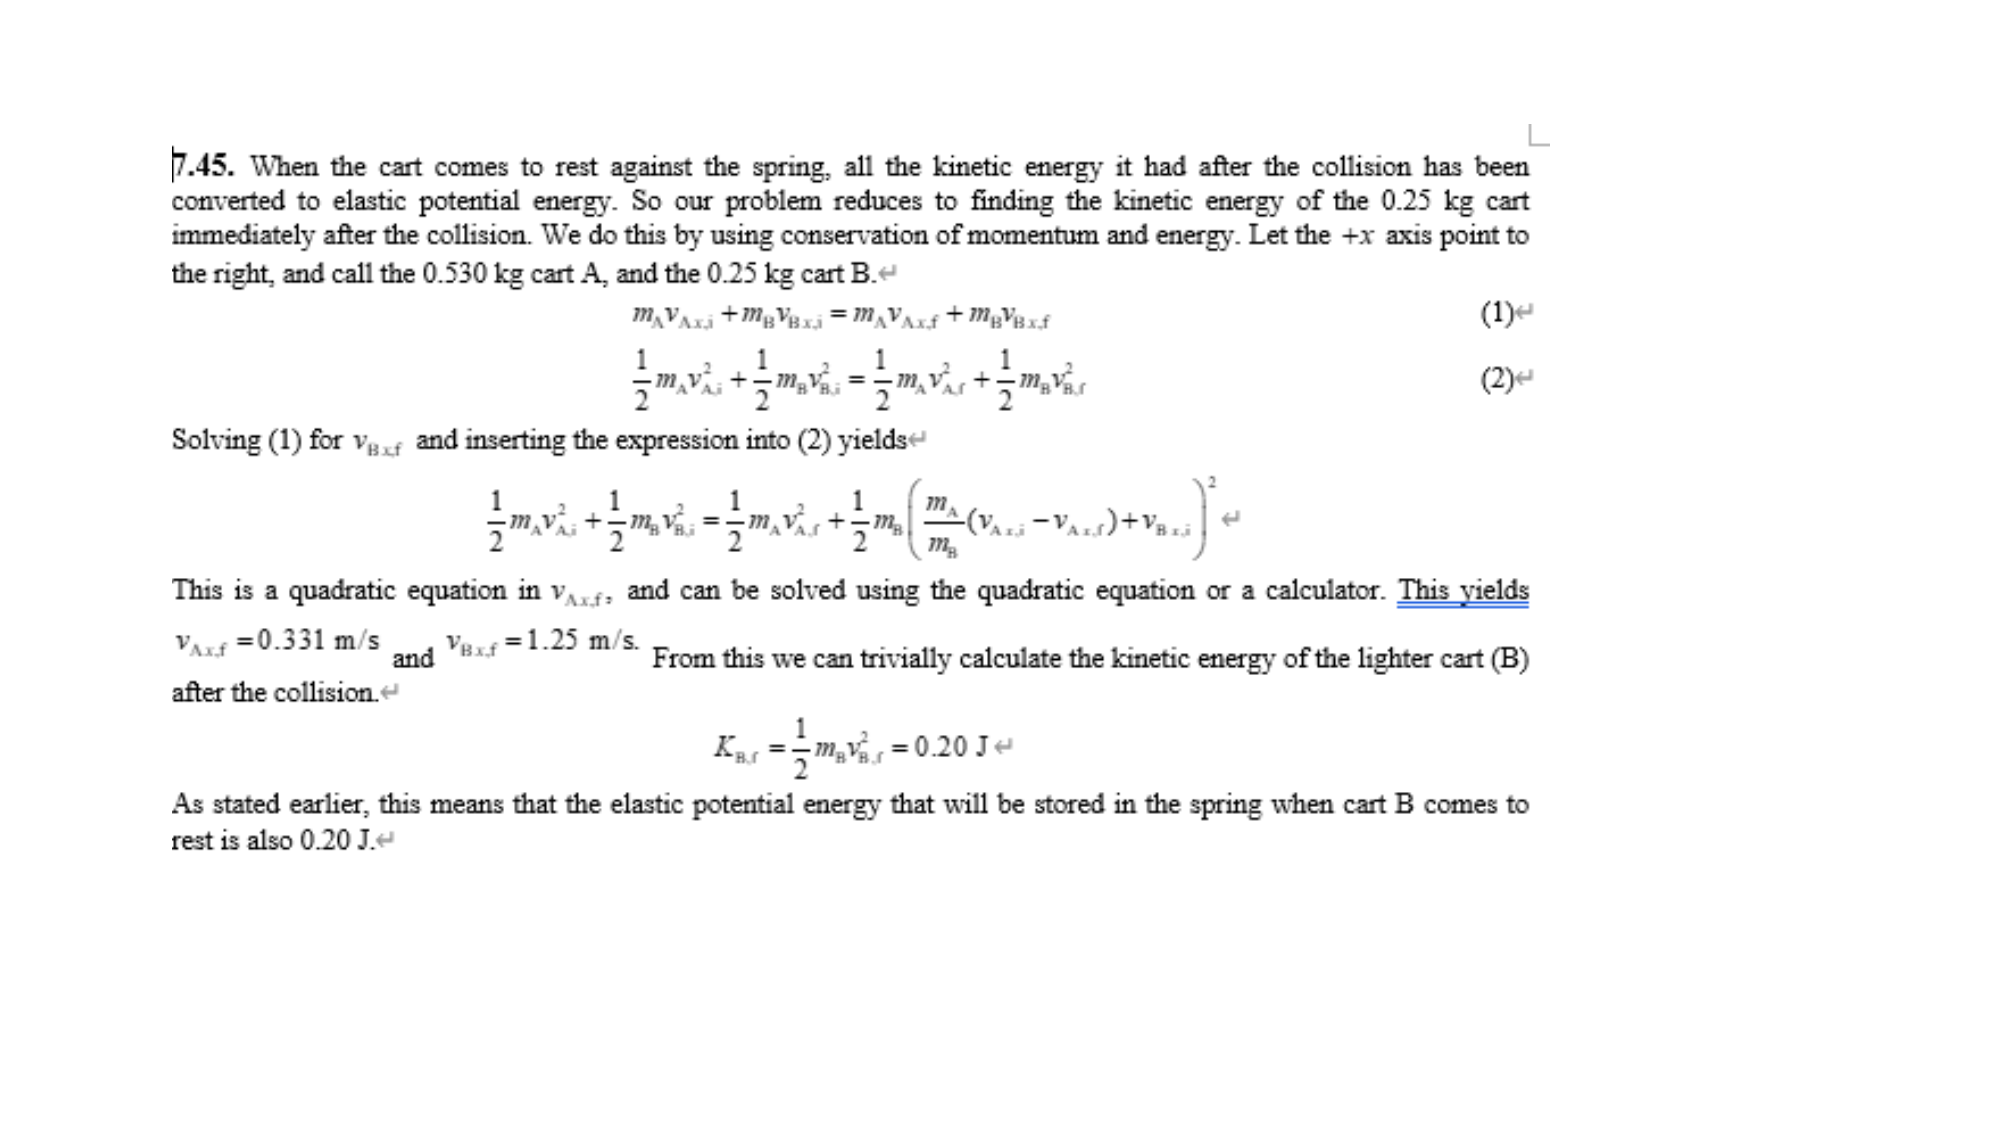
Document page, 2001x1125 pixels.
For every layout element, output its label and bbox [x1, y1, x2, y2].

picture [172, 124, 1550, 873]
